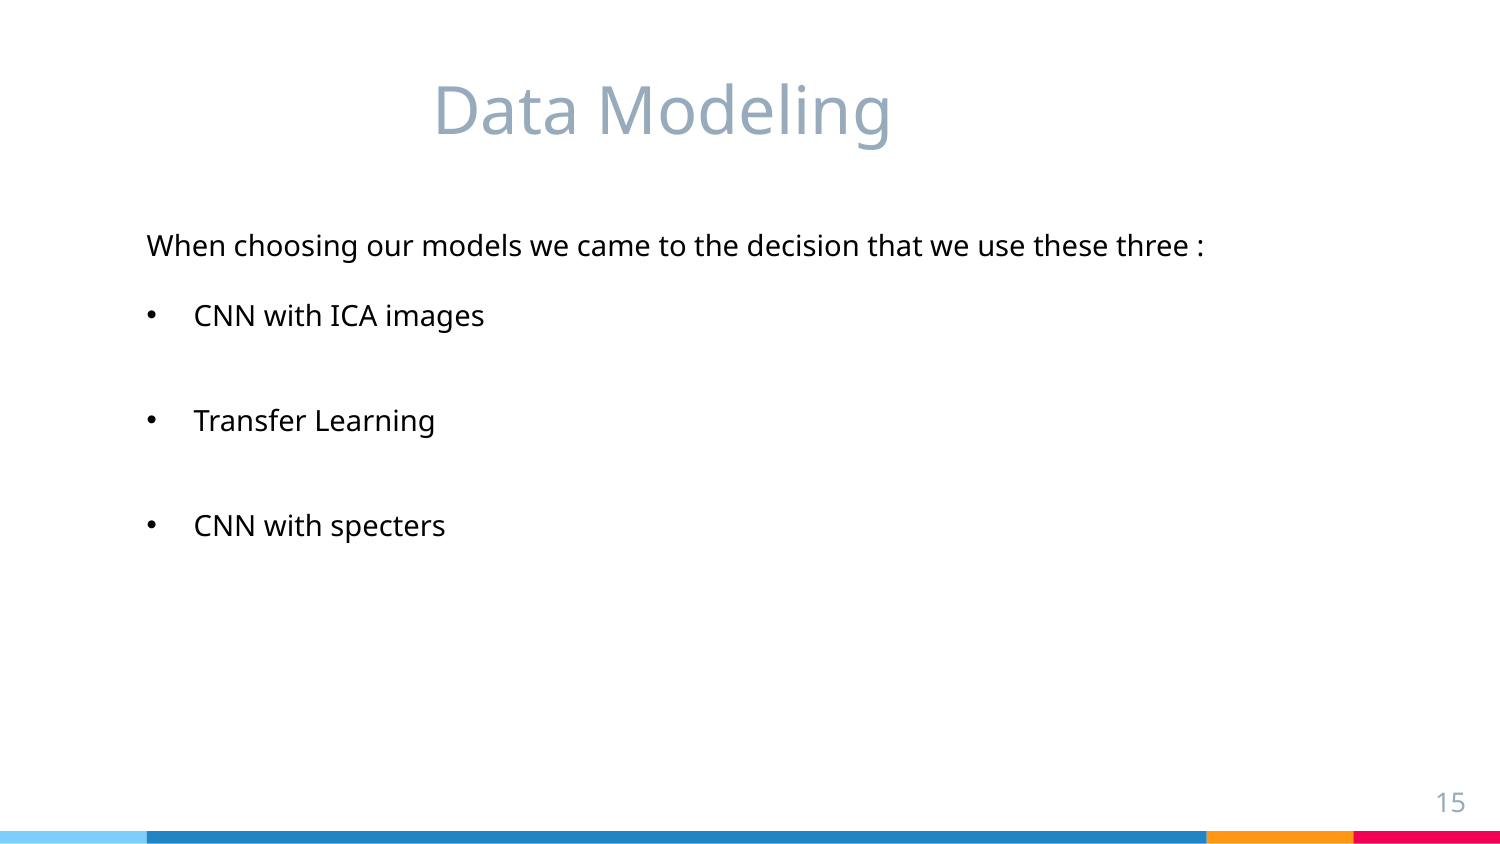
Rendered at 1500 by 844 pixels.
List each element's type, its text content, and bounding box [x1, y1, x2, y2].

title Data Modeling [141, 21, 1202, 163]
text_box When choosing our models we came to the decision that we use these three : CNN with ICA images Transfer Learning CNN with specters [131, 212, 1323, 557]
slide_number ‹#› [1391, 770, 1482, 822]
